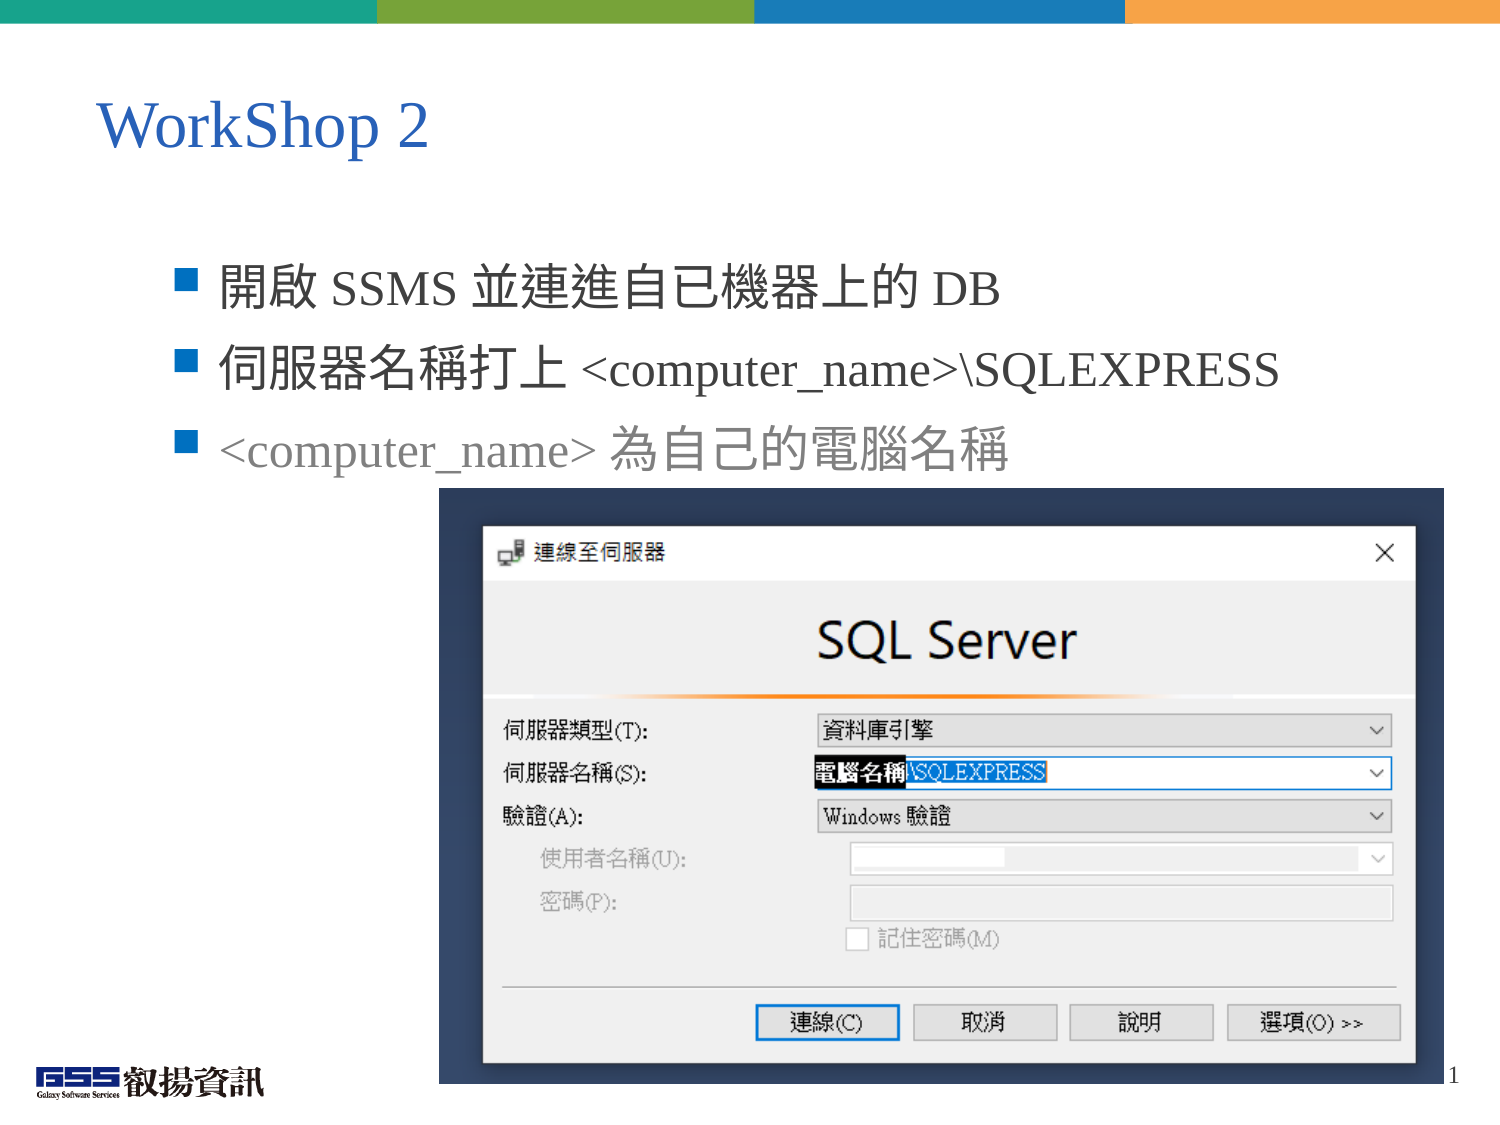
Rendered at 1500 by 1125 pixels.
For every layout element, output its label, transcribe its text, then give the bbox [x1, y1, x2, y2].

title WorkShop 2 [81, 73, 1413, 221]
list 開啟SSMS並連進自已機器上的DB 伺服器名稱打上<computer_name>\SQLEXPRESS <computer_name>為自己的電腦名稱 [81, 247, 1413, 1037]
picture [36, 1066, 264, 1100]
picture [439, 488, 1444, 1084]
